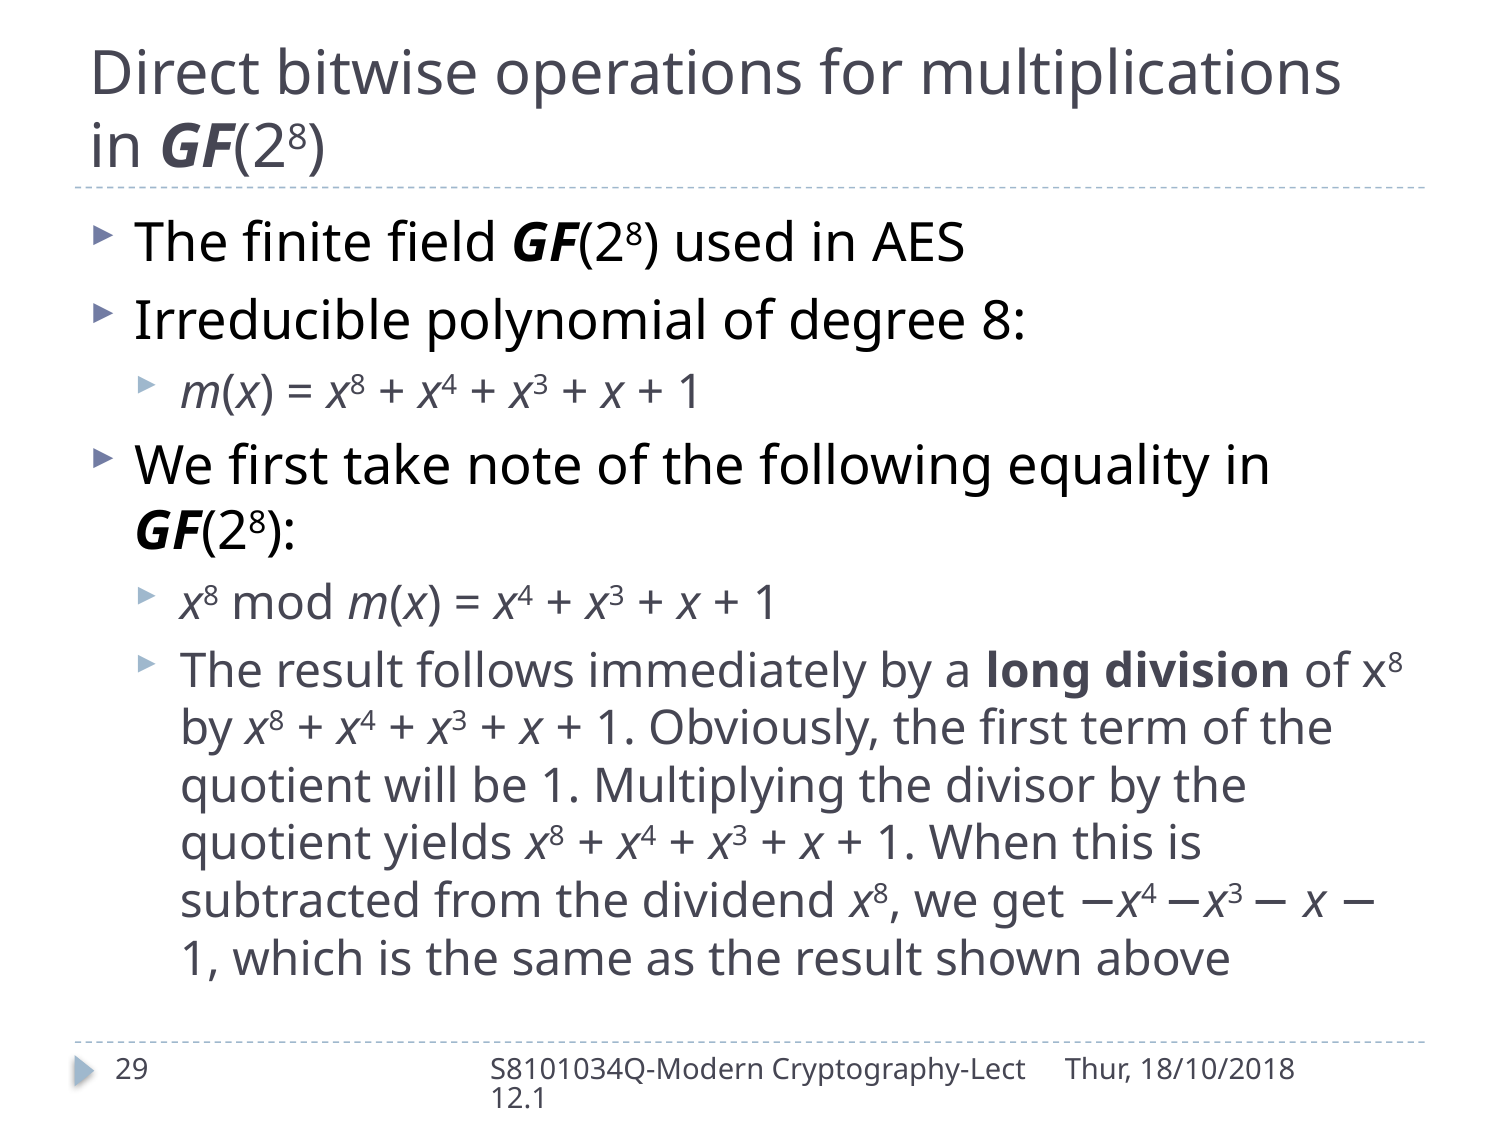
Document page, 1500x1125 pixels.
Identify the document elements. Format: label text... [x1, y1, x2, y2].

list The finite field GF(28) used in AES Irreducible polynomial of degree 8: m(x) = x8 + x4 + x3 + x + 1 We first take note of the following equality in GF(28): x8 mod m(x) = x4 + x3 + x + 1 The result follows immediately by a long division of x8 by x8 + x4 + x3 + x + 1. Obviously, the first term of the quotient will be 1. Multiplying the divisor by the quotient yields x8 + x4 + x3 + x + 1. When this is subtracted from the dividend x8, we get −x4 −x3 − x − 1, which is the same as the result shown above [75, 200, 1425, 1010]
title Direct bitwise operations for multiplications in GF(28) [75, 24, 1425, 188]
footer S8101034Q-Modern Cryptography-Lect12.1 [475, 1042, 1051, 1103]
slide_number 29 [100, 1042, 426, 1103]
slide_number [1051, 1042, 1426, 1103]
